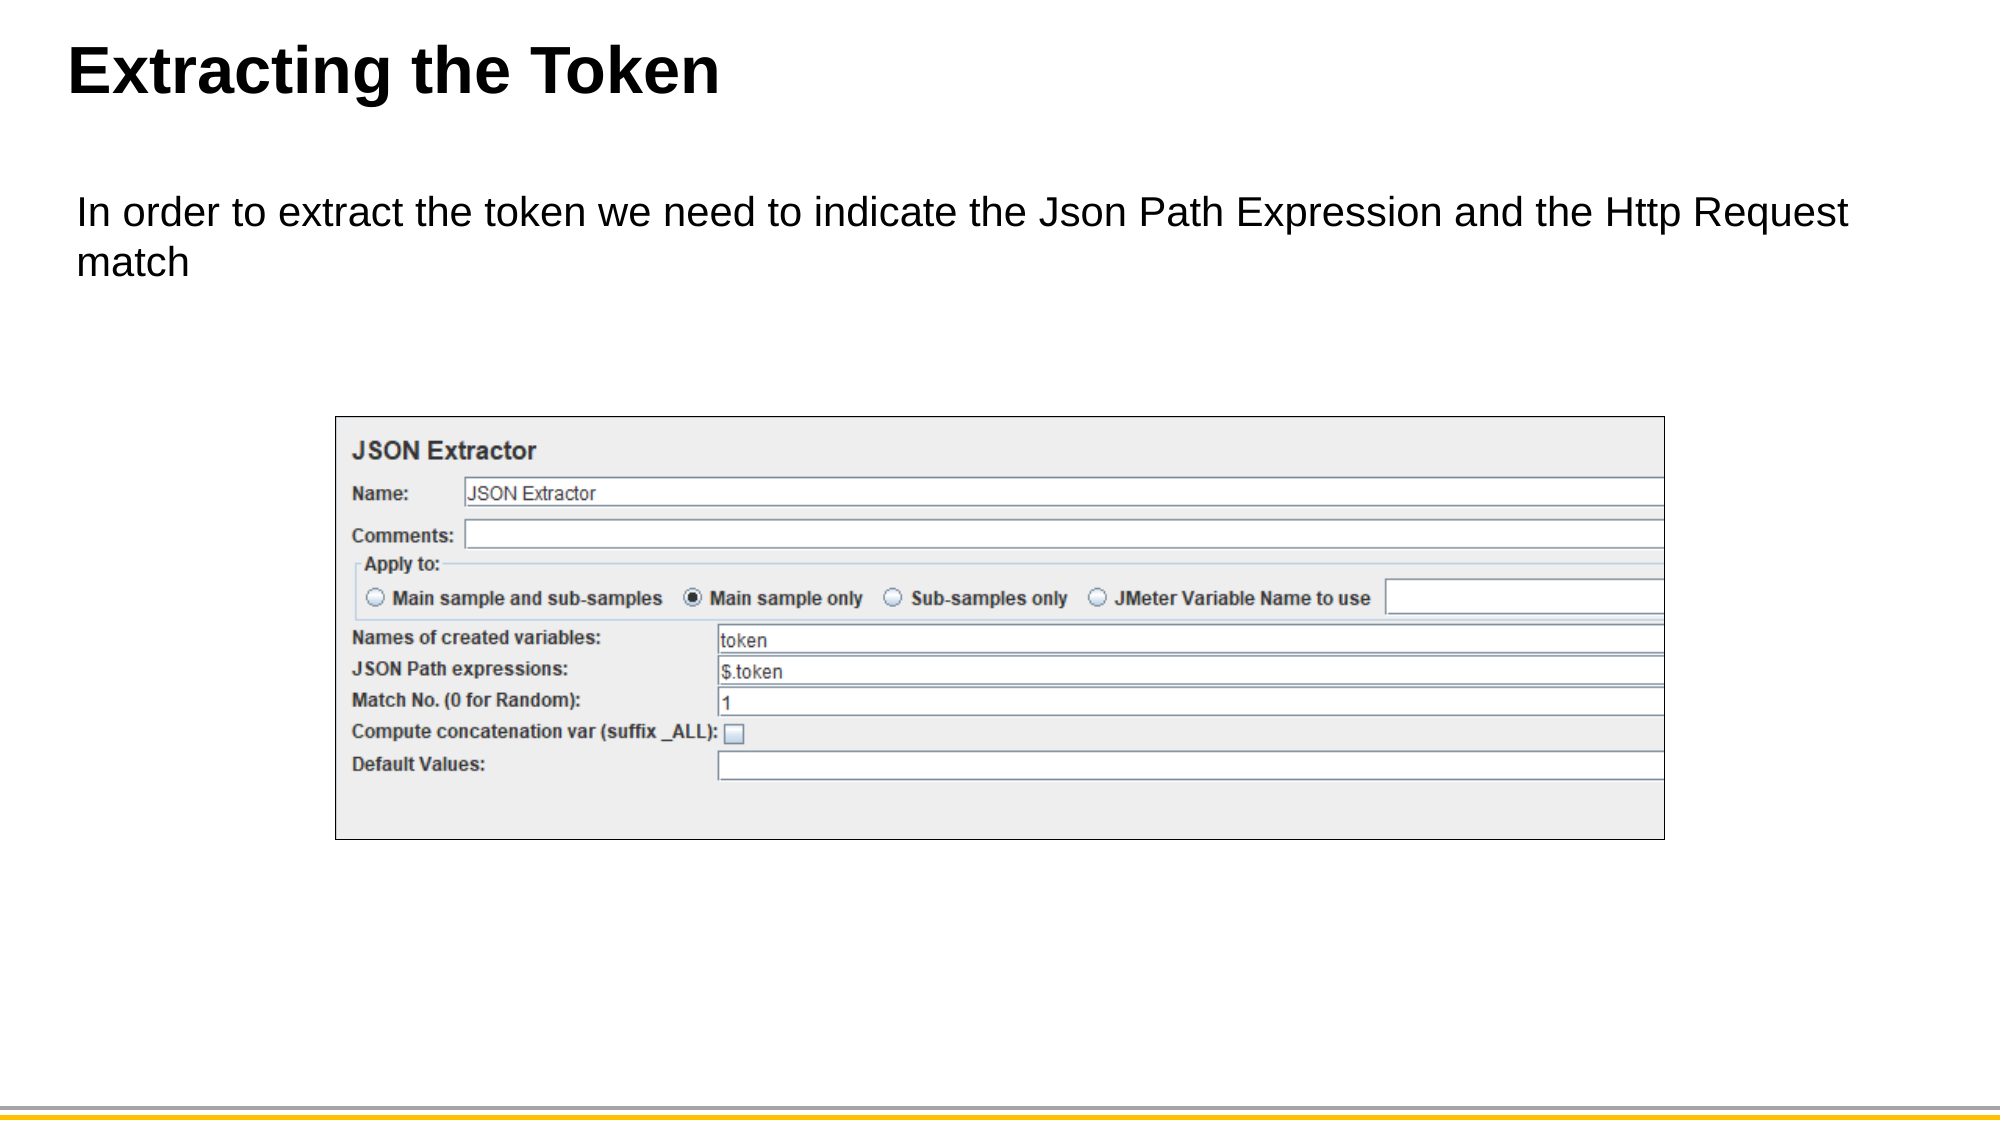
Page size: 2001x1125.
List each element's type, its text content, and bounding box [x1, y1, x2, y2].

picture [334, 416, 1666, 841]
text_box In order to extract the token we need to indicate the Json Path Expression and the Http Request match [74, 182, 1903, 286]
text_box Extracting the Token [0, 25, 850, 108]
